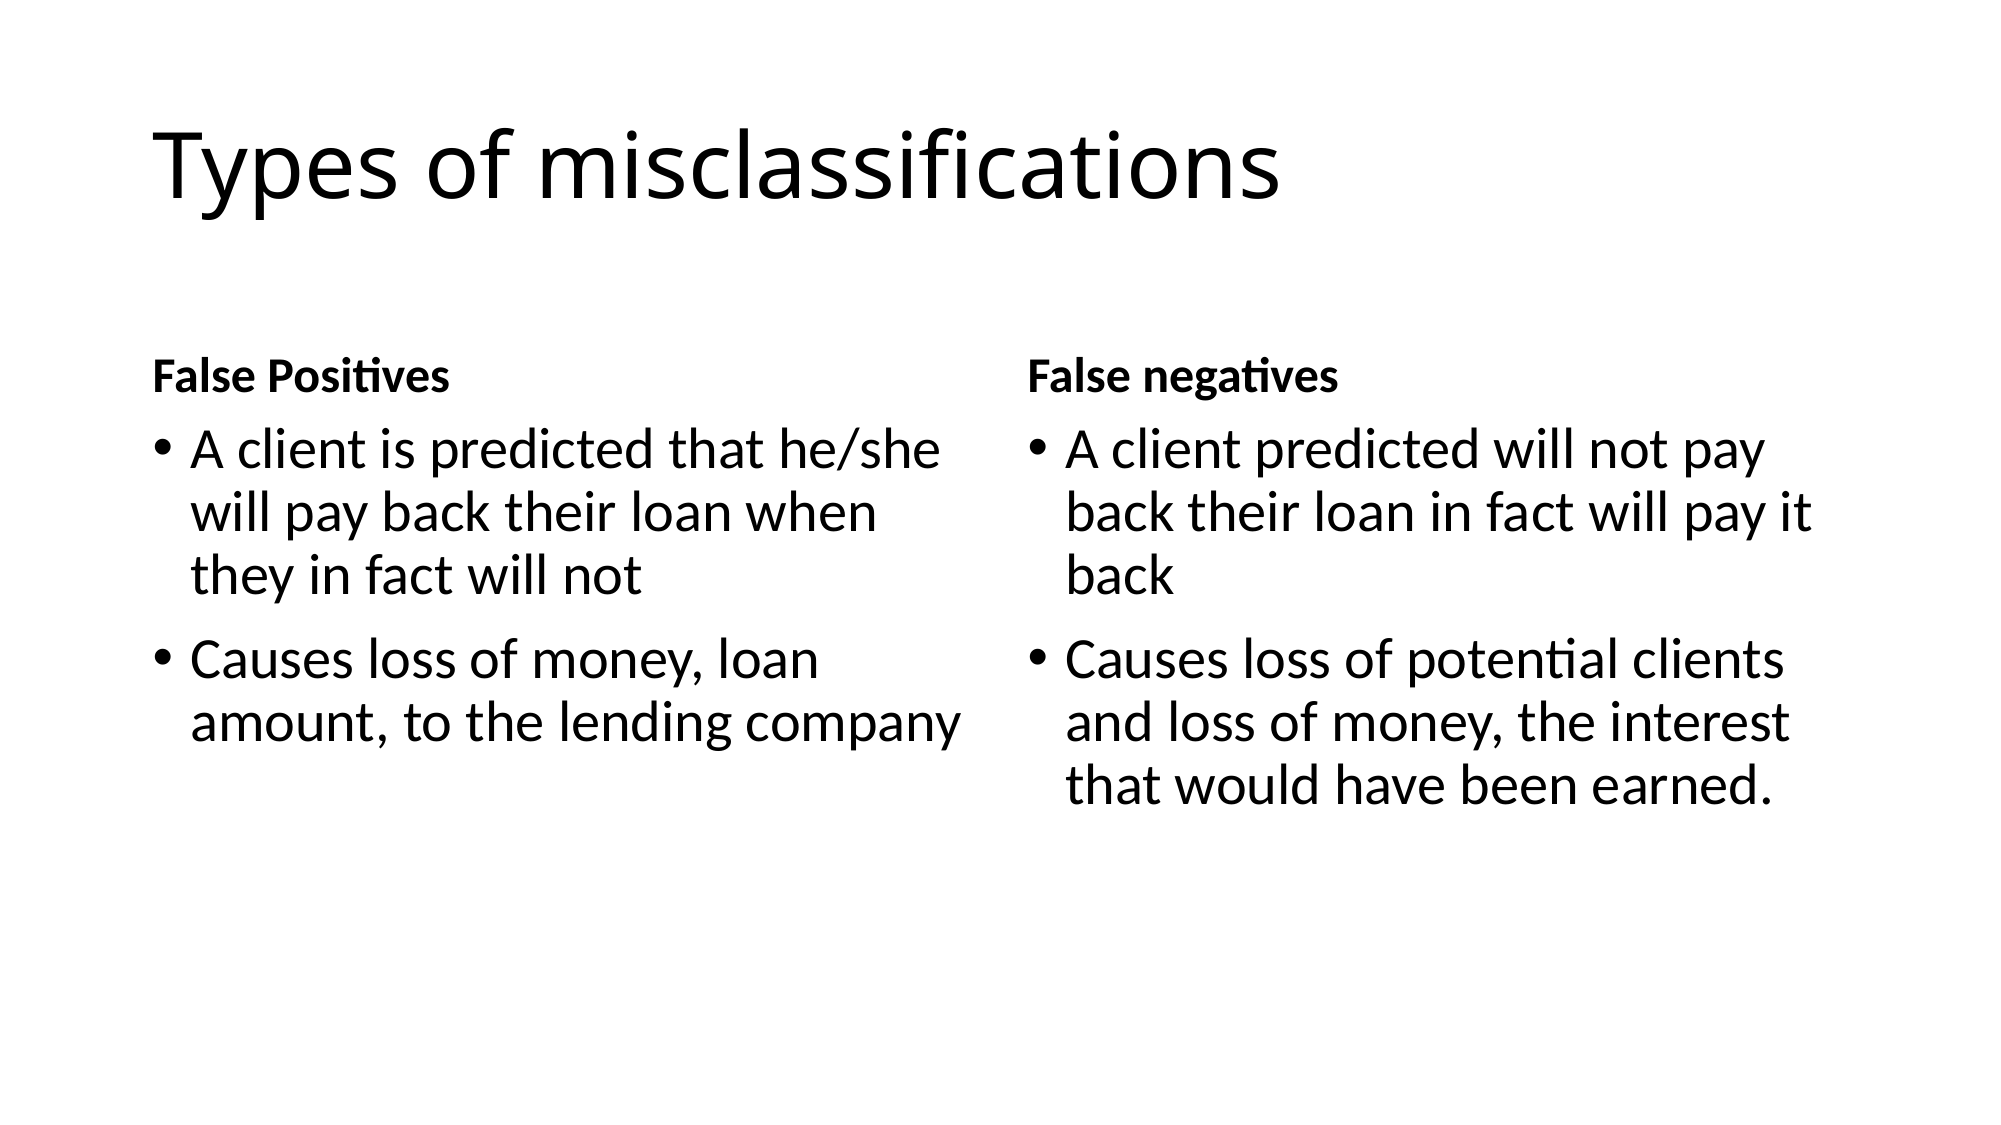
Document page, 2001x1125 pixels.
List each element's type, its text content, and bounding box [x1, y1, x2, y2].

list False Positives [137, 275, 984, 410]
list False negatives [1012, 275, 1863, 410]
list A client predicted will not pay back their loan in fact will pay it back Causes loss of potential clients and loss of money, the interest that would have been earned. [1012, 410, 1863, 1016]
list A client is predicted that he/she will pay back their loan when they in fact will not Causes loss of money, loan amount, to the lending company [137, 410, 984, 1016]
title Types of misclassifications [137, 59, 1863, 278]
